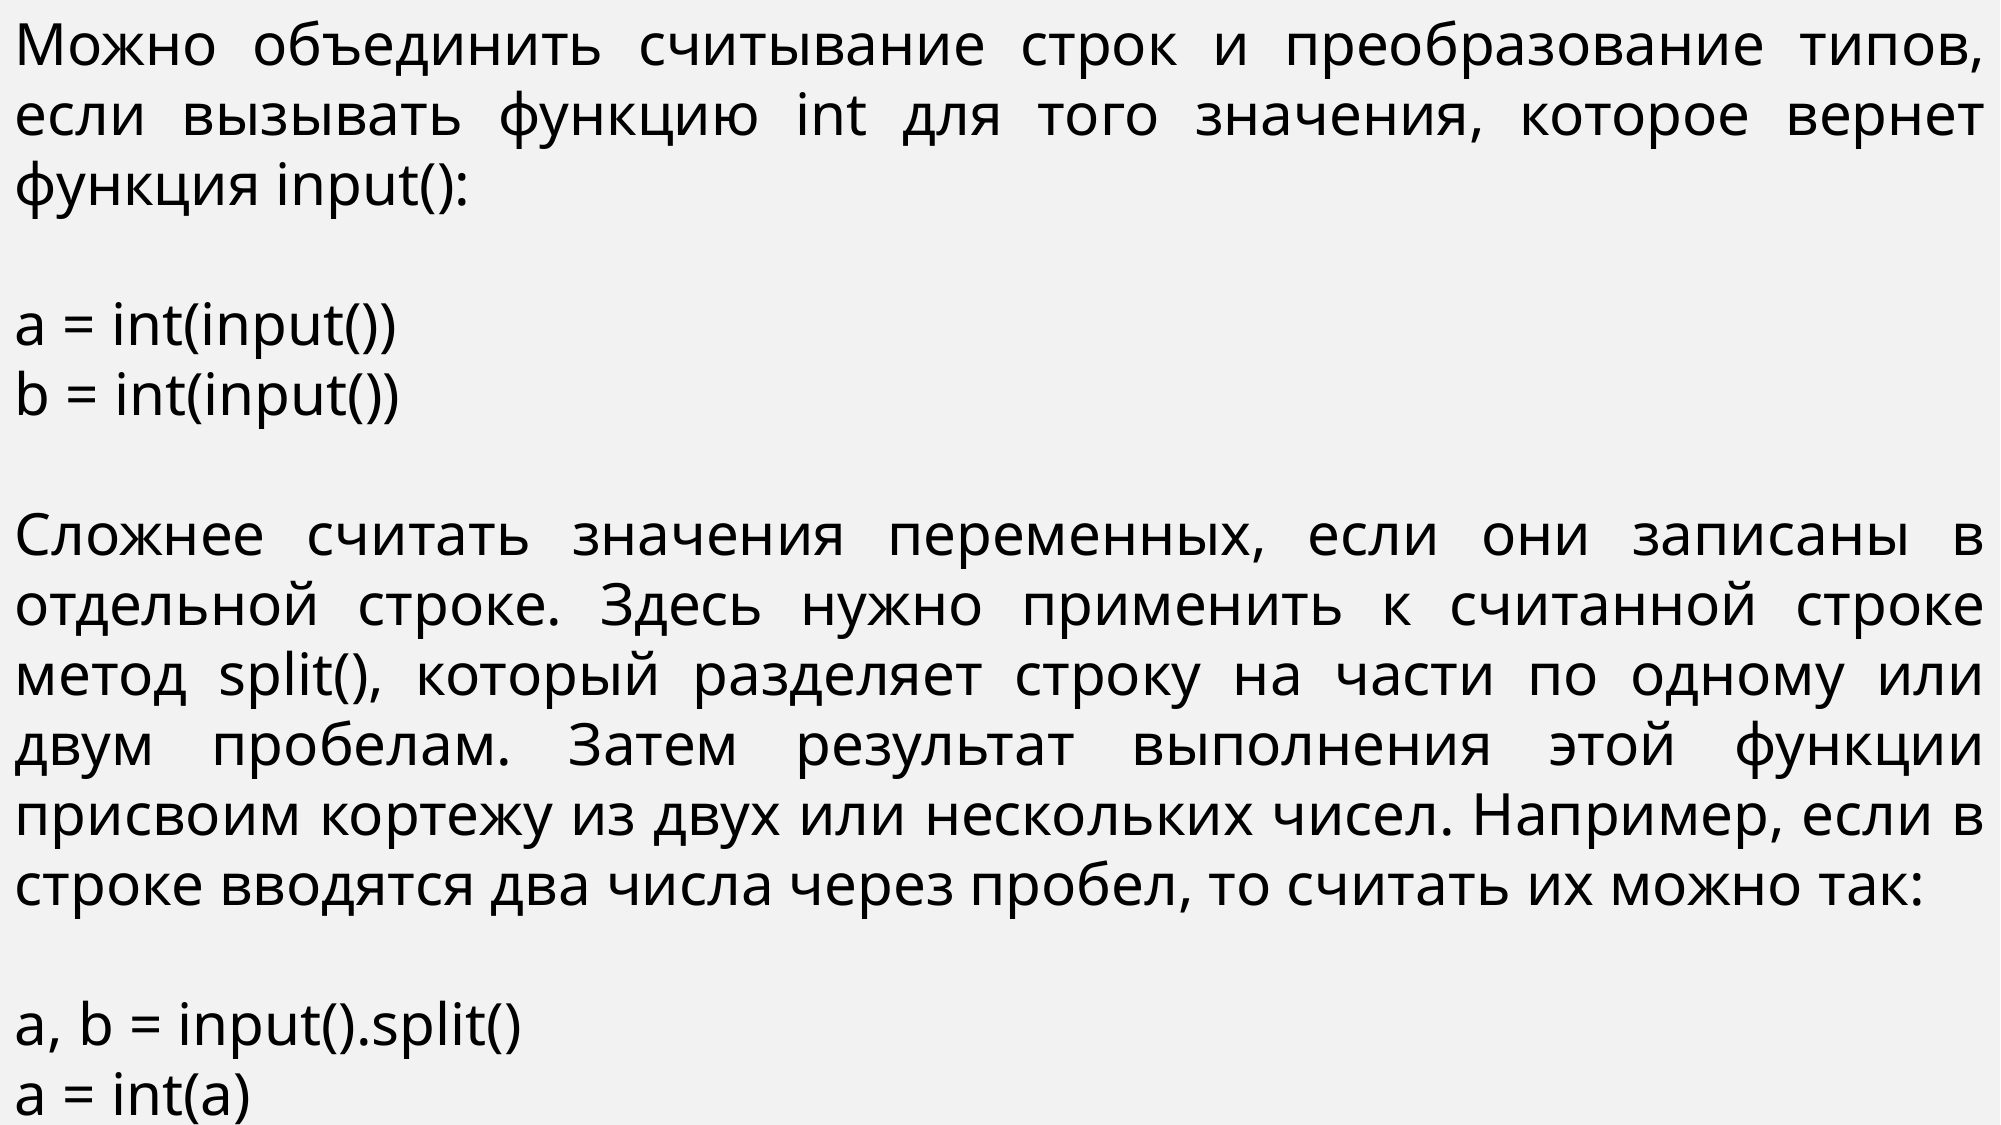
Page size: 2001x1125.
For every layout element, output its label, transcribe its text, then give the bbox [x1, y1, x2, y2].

text_box Можно объединить считывание строк и преобразование типов, если вызывать функцию int для того значения, которое вернет функция input(): a = int(input()) b = int(input()) Сложнее считать значения переменных, если они записаны в отдельной строке. Здесь нужно применить к считанной строке метод split(), который разделяет строку на части по одному или двум пробелам. Затем результат выполнения этой функции присвоим кортежу из двух или нескольких чисел. Например, если в строке вводятся два числа через пробел, то считать их можно так: a, b = input().split() a = int(a) b = int(b) [0, 0, 2000, 1125]
